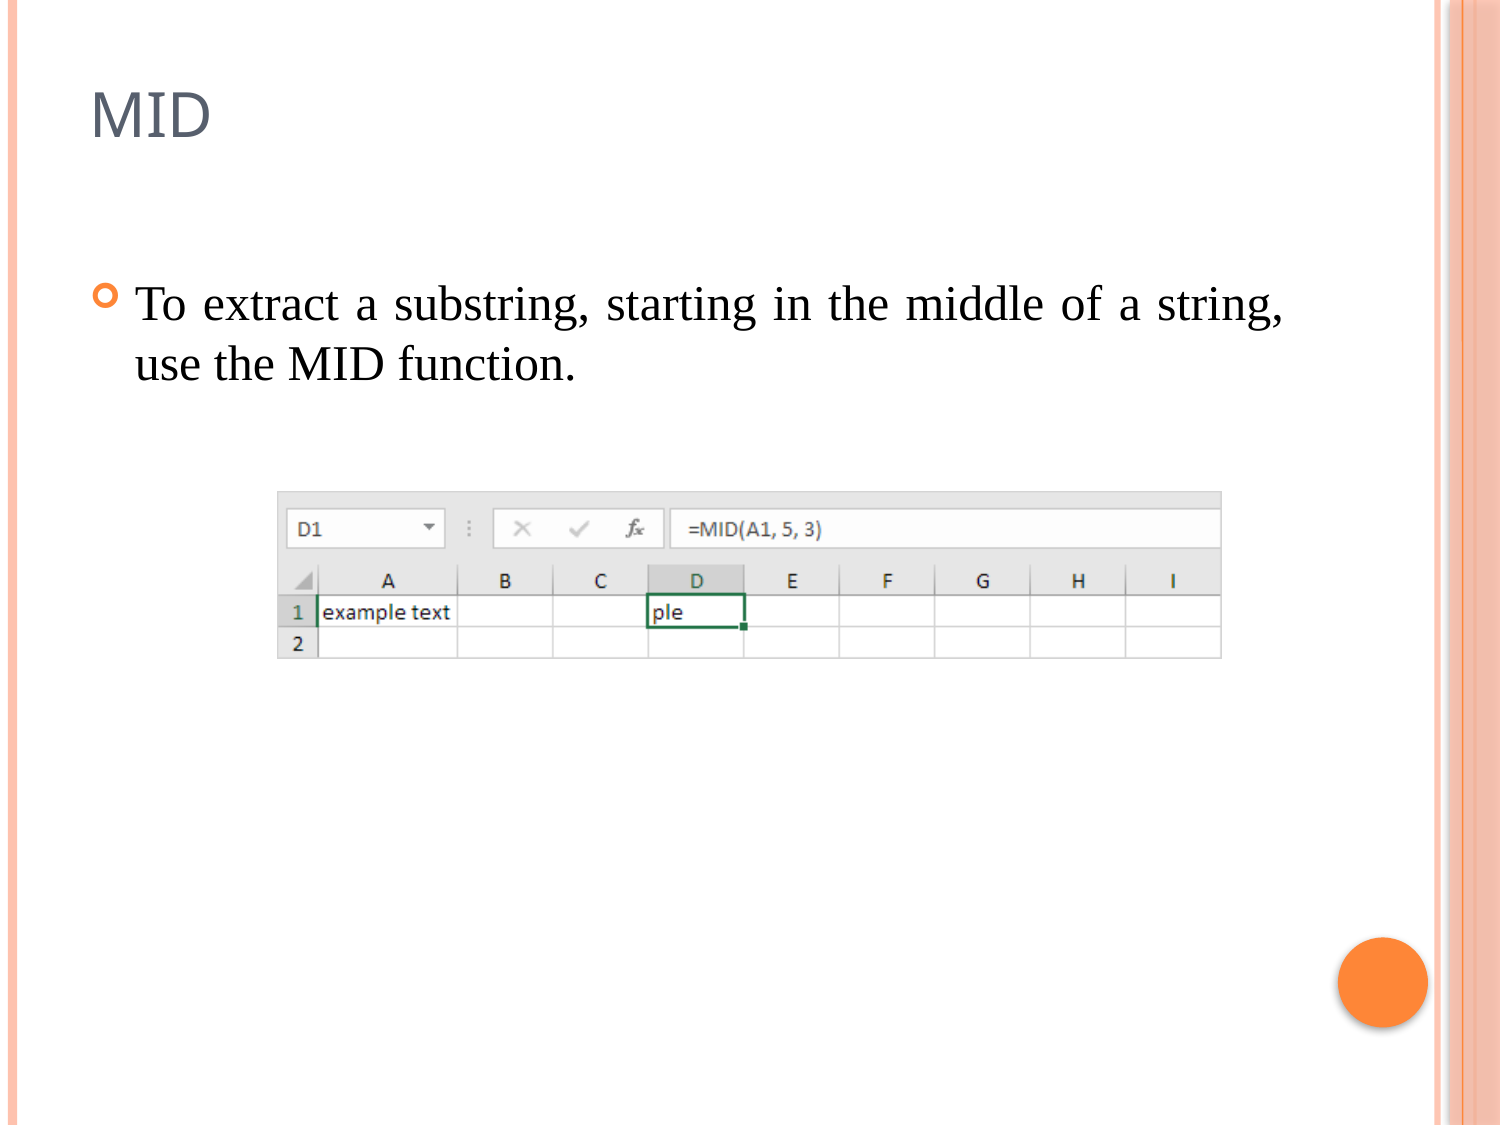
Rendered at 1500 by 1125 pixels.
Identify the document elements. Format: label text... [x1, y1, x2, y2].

title Mid [75, 45, 1300, 233]
picture [276, 491, 1222, 660]
list To extract a substring, starting in the middle of a string, use the MID function. [75, 262, 1300, 1062]
